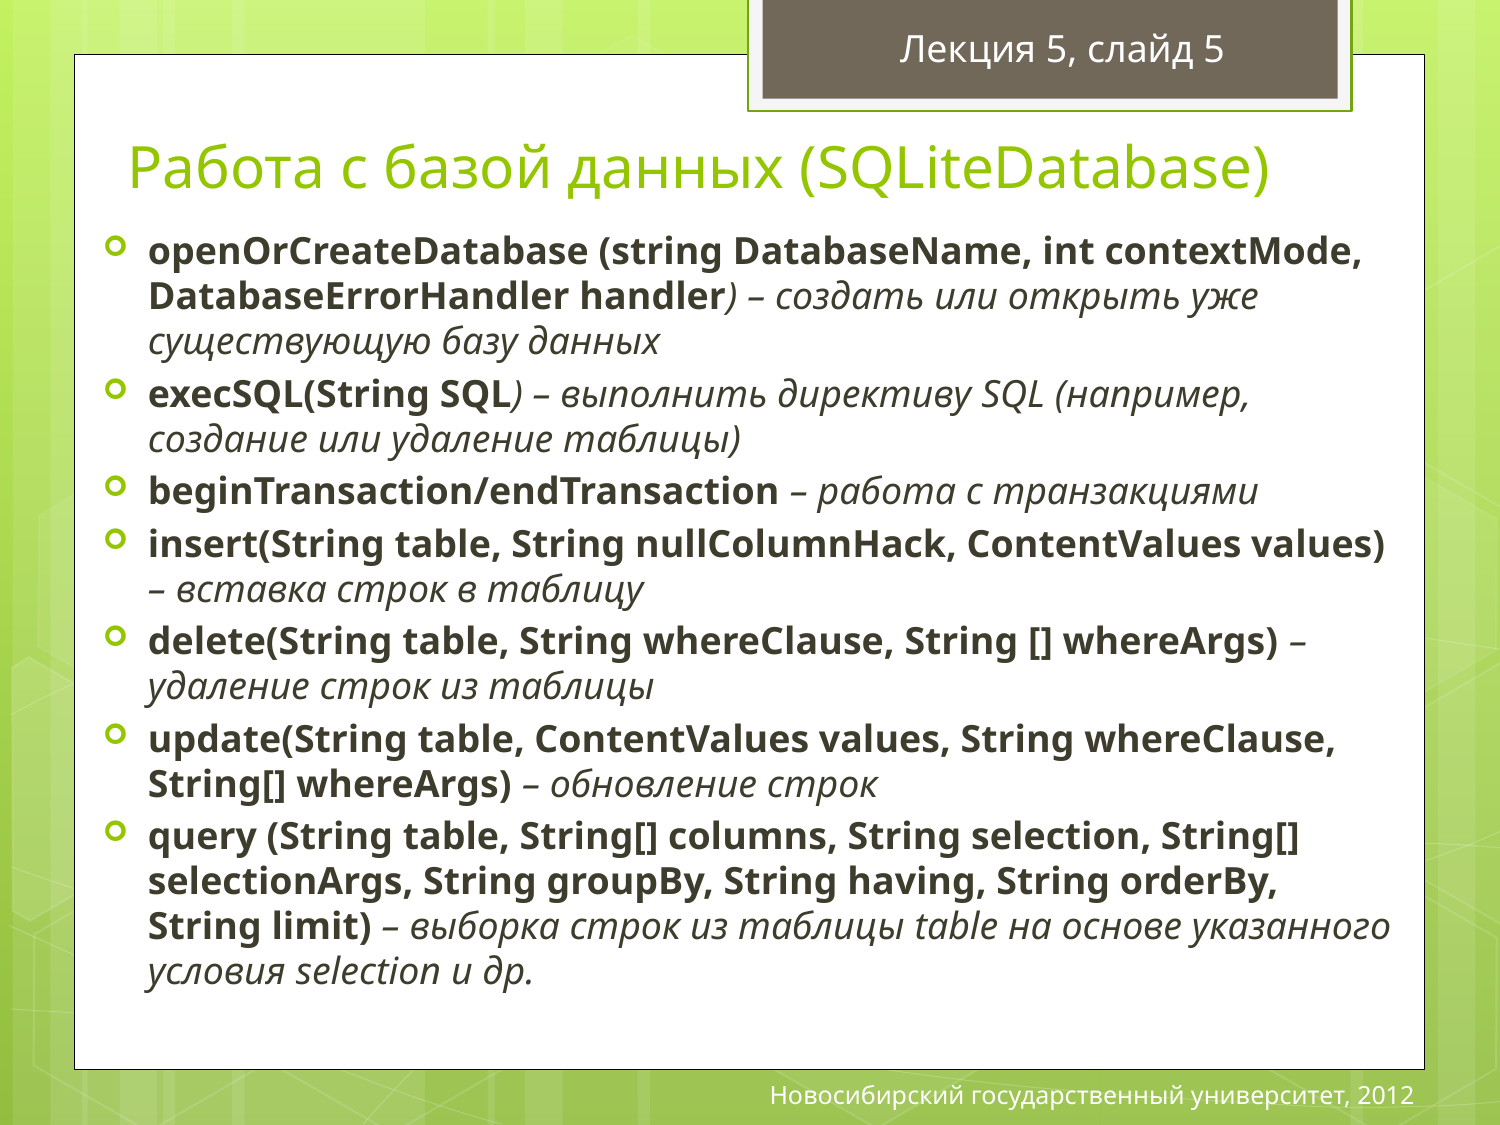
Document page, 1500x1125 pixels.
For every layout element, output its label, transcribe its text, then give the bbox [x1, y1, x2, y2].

text_box Новосибирский государственный университет, 2012 [466, 1065, 1431, 1125]
list openOrCreateDatabase (string DatabaseName, int contextMode, DatabaseErrorHandler handler) – создать или открыть уже существующую базу данных execSQL(String SQL) – выполнить директиву SQL (например, создание или удаление таблицы) beginTransaction/endTransaction – работа с транзакциями insert(String table, String nullColumnHack, ContentValues values) – вставка строк в таблицу delete(String table, String whereClause, String [] whereArgs) – удаление строк из таблицы update(String table, ContentValues values, String whereClause, String[] whereArgs) – обновление строк query (String table, String[] columns, String selection, String[] selectionArgs, String groupBy, String having, String orderBy, String limit) – выборка строк из таблицы table на основе указанного условия selection и др. [76, 219, 1412, 1047]
title Работа с базой данных (SQLiteDatabase) [112, 113, 1388, 209]
text_box Лекция 5, слайд 5 [885, 17, 1240, 78]
